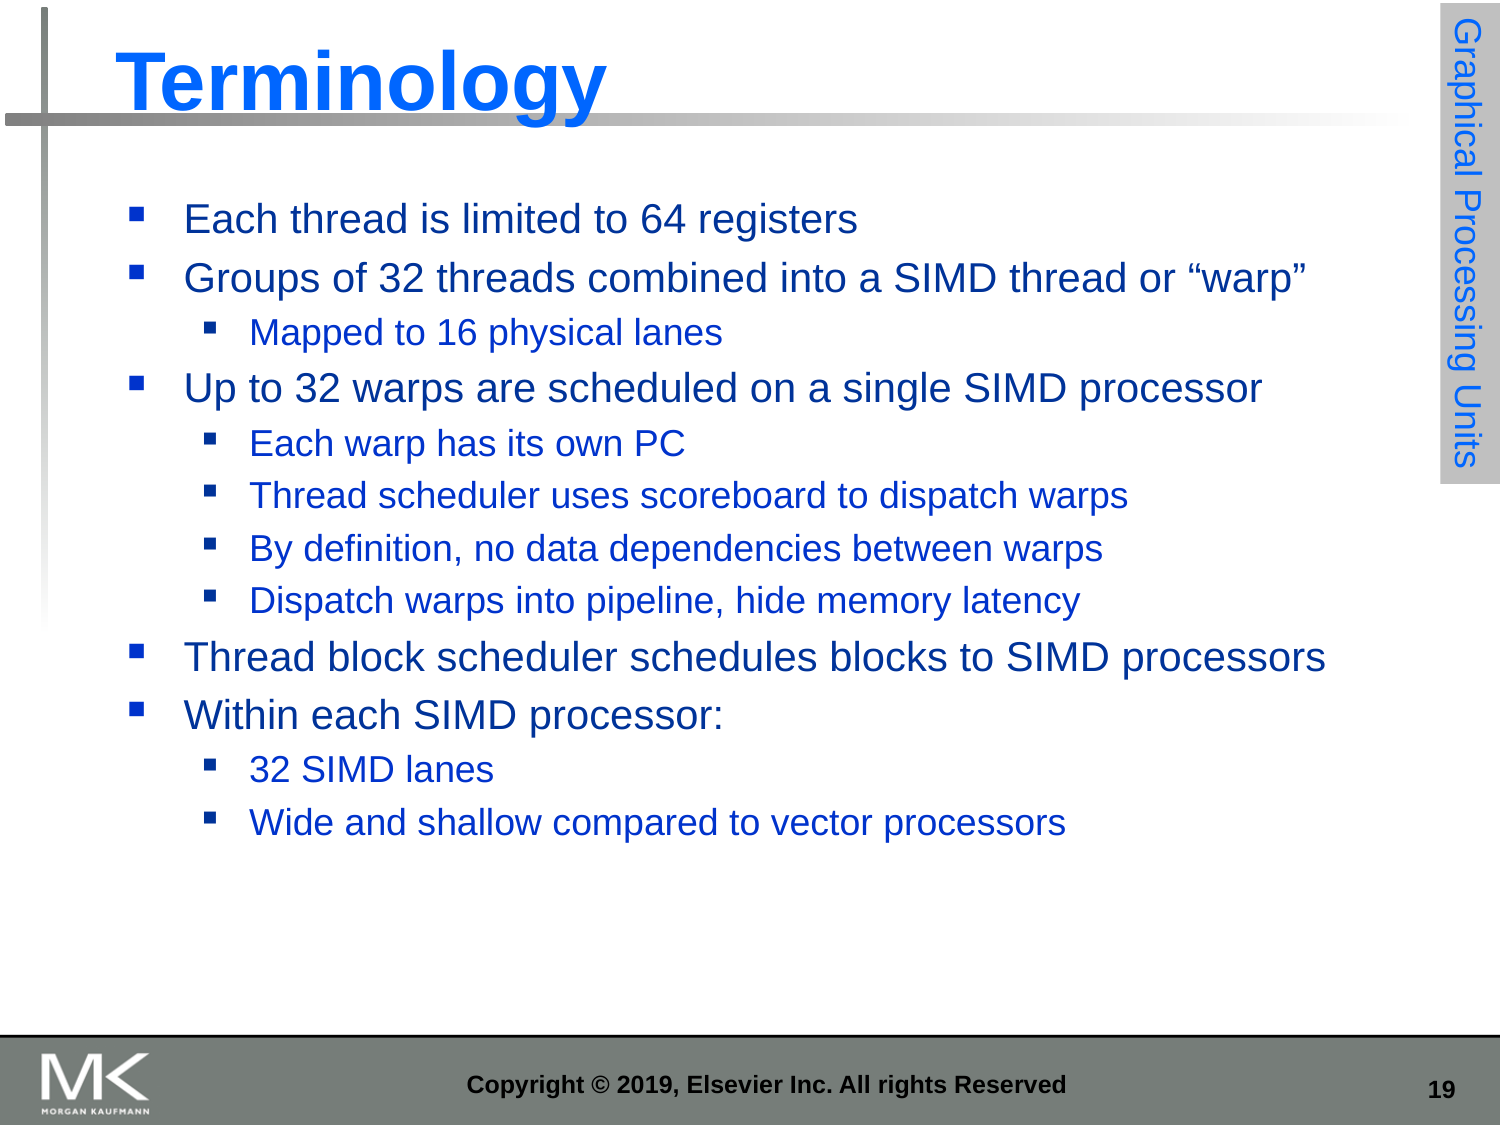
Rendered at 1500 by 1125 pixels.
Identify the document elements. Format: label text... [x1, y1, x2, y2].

footer Copyright © 2019, Elsevier Inc. All rights Reserved [170, 1046, 1365, 1106]
text_box Graphical Processing Units [1440, 3, 1500, 484]
picture [29, 1046, 160, 1123]
title Terminology [100, 18, 1440, 135]
list Each thread is limited to 64 registers Groups of 32 threads combined into a SIMD thread or “warp” Mapped to 16 physical lanes Up to 32 warps are scheduled on a single SIMD processor Each warp has its own PC Thread scheduler uses scoreboard to dispatch warps By definition, no data dependencies between warps Dispatch warps into pipeline, hide memory latency Thread block scheduler schedules blocks to SIMD processors Within each SIMD processor: 32 SIMD lanes Wide and shallow compared to vector processors [111, 184, 1470, 1024]
